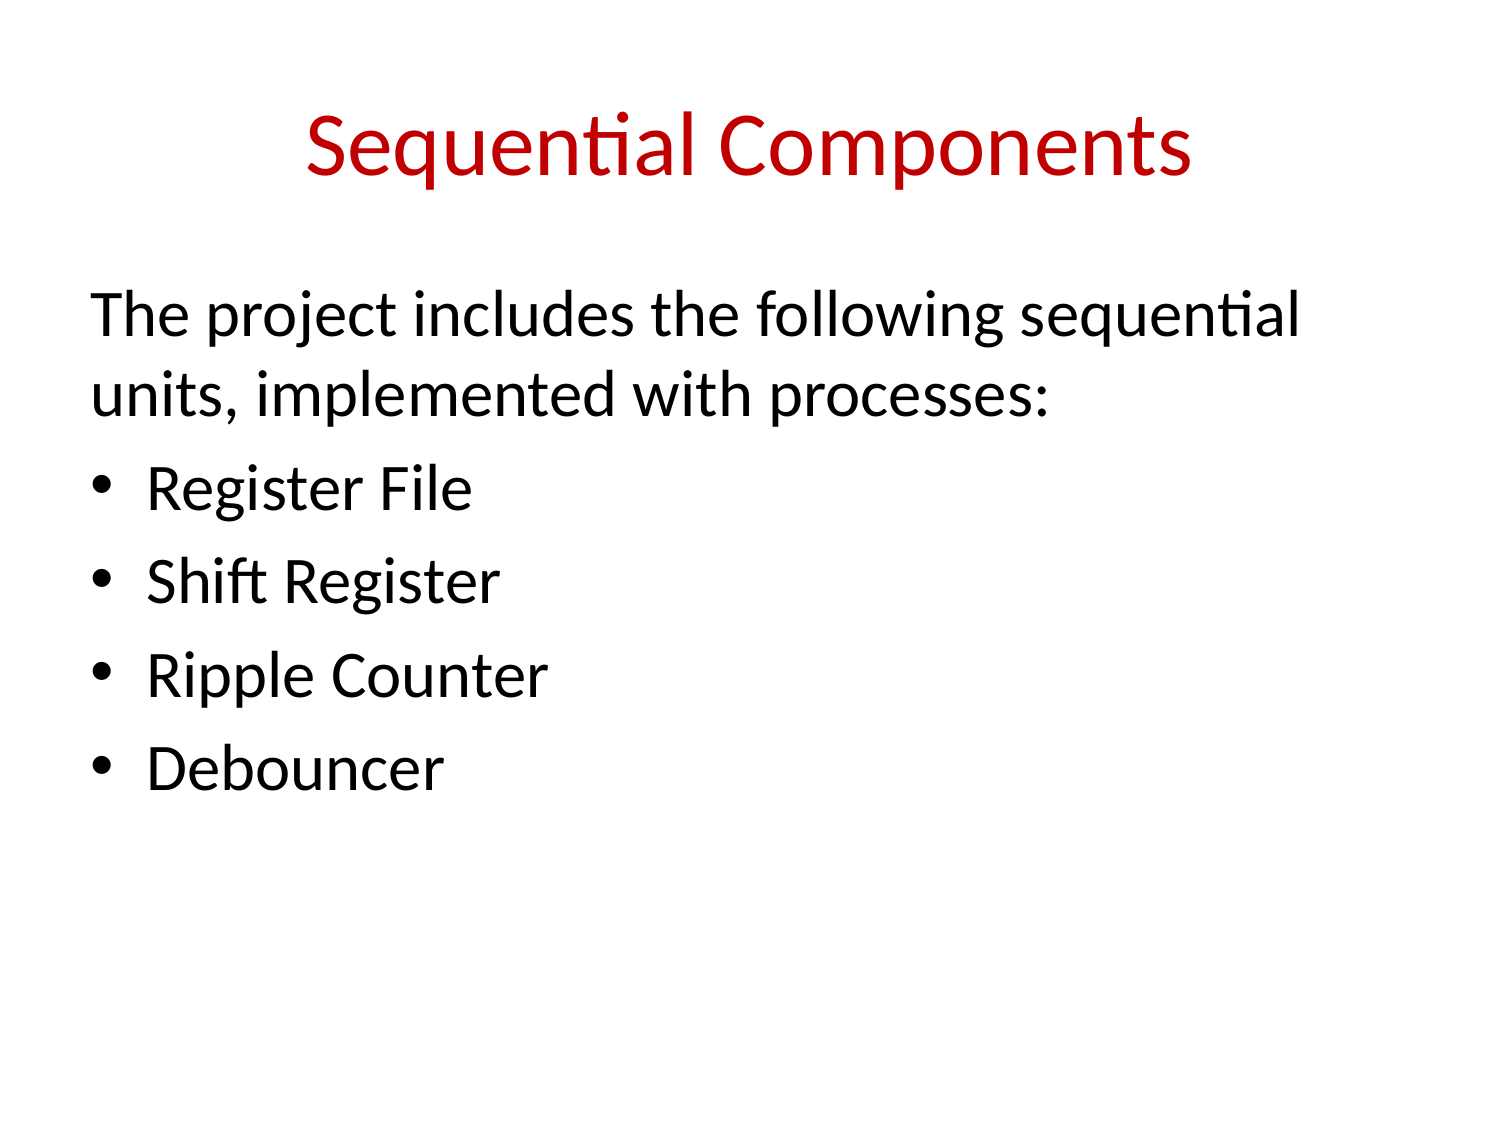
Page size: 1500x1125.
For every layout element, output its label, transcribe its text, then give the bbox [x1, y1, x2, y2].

title Sequential Components [75, 45, 1425, 233]
list The project includes the following sequential units, implemented with processes: Register File Shift Register Ripple Counter Debouncer [75, 262, 1425, 1005]
